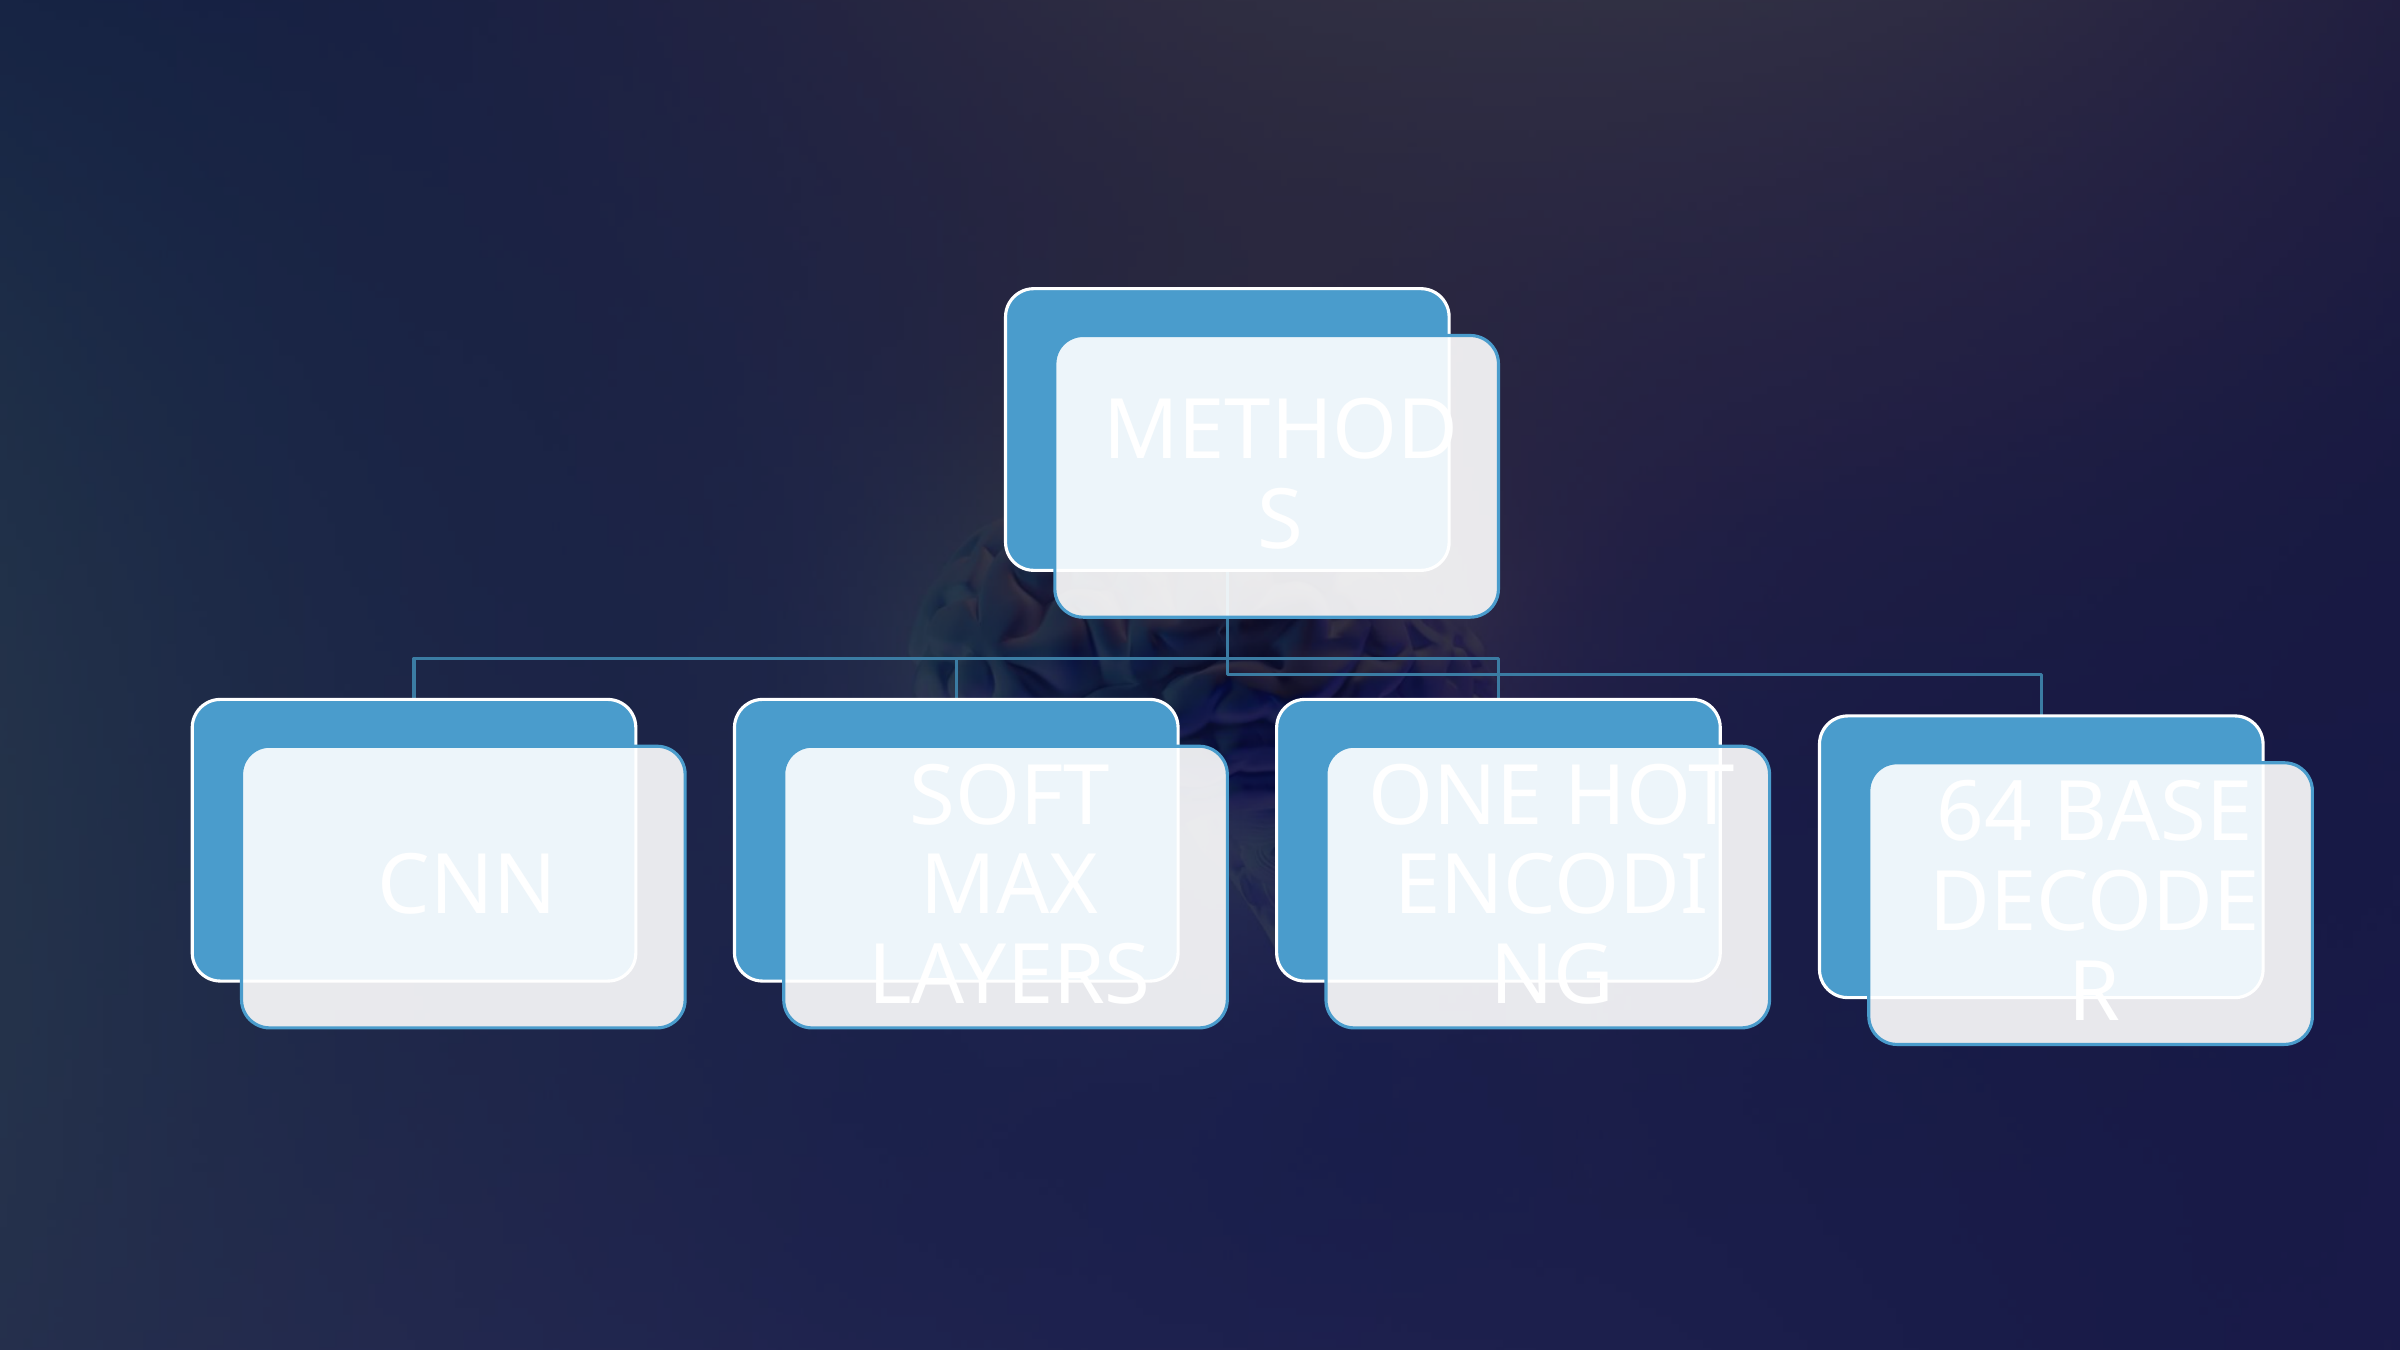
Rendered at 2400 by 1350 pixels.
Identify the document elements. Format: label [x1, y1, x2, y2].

text_box [191, 139, 2314, 1178]
picture [0, 0, 2400, 1350]
